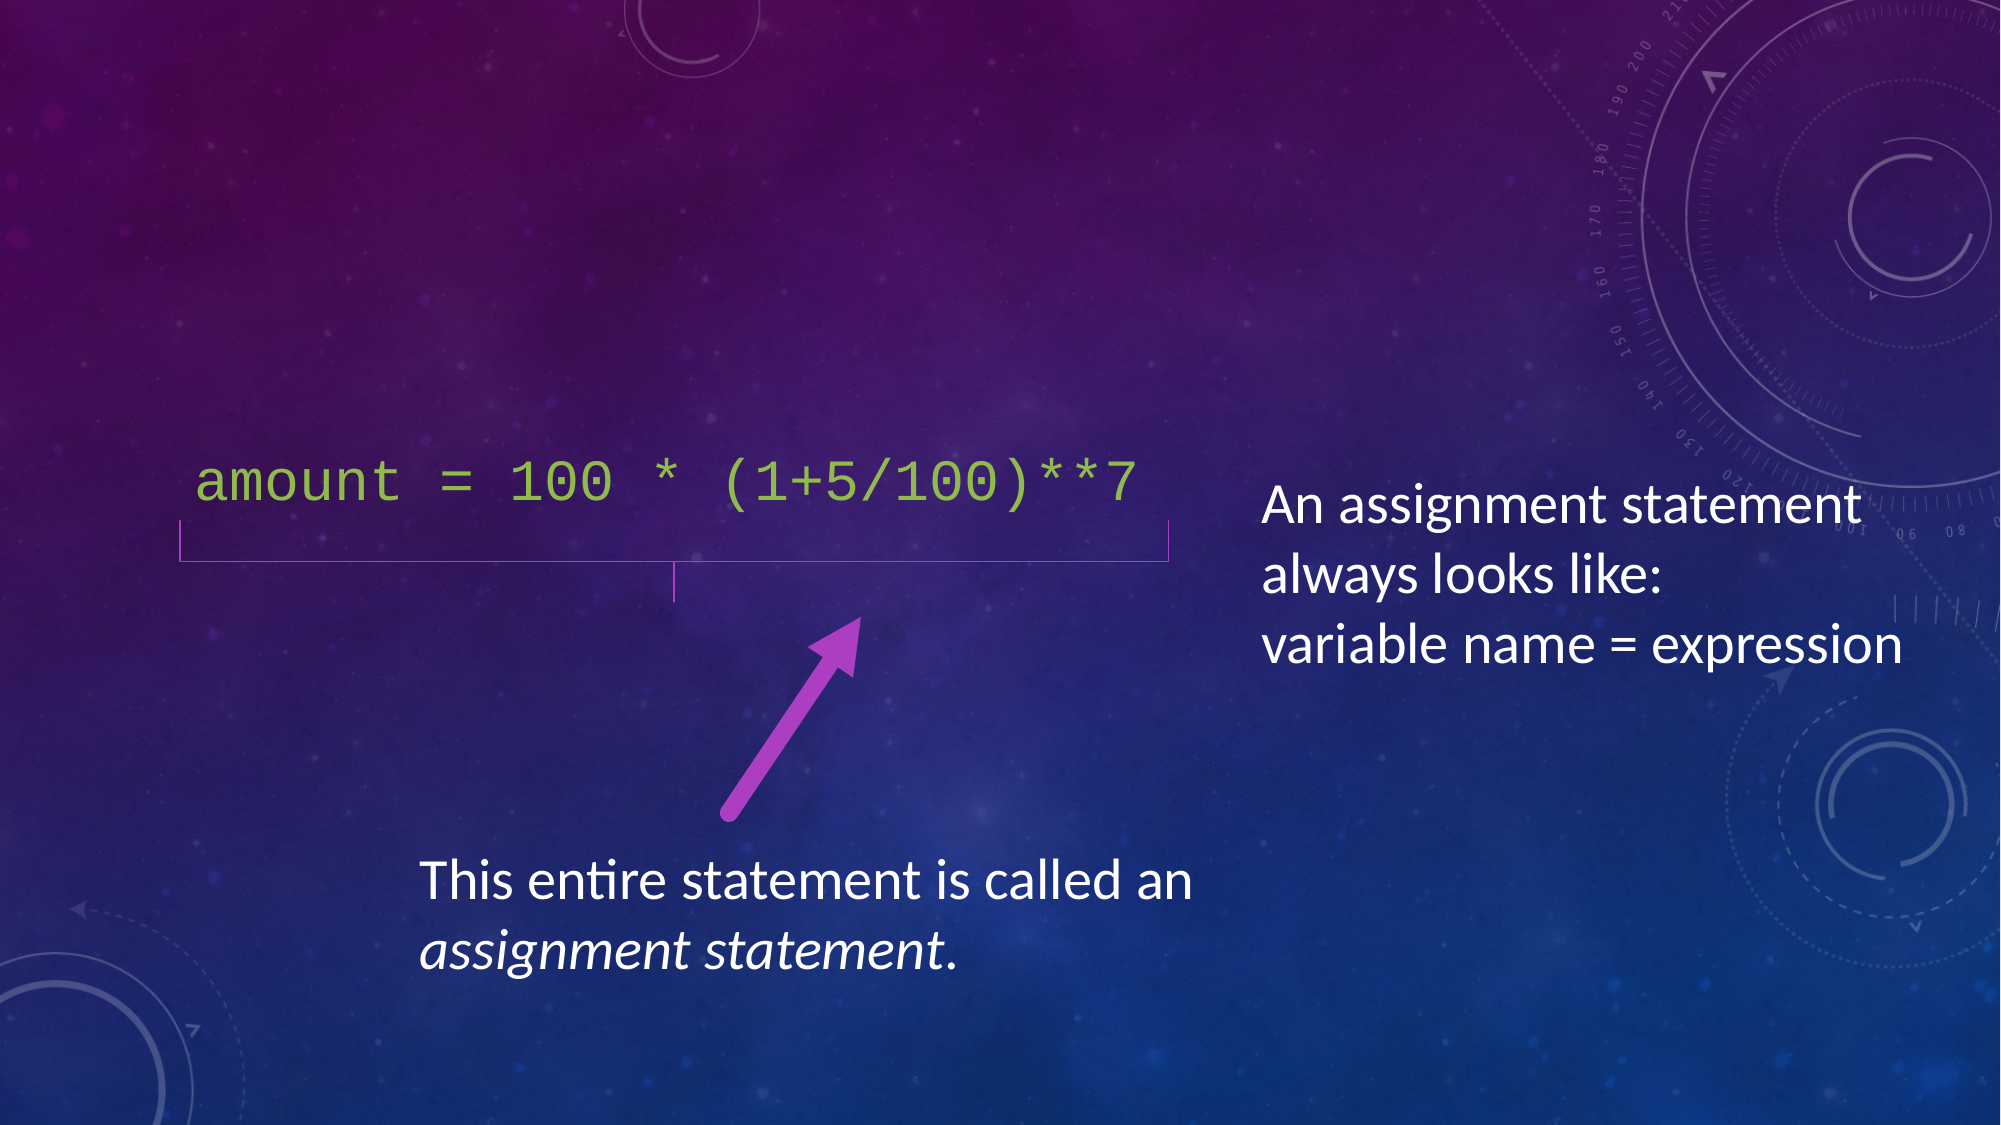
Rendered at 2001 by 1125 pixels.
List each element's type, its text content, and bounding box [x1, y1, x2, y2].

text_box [728, 616, 862, 814]
text_box An assignment statement always looks like: variable name = expression [1246, 457, 1958, 683]
text_box [179, 520, 1169, 603]
text_box amount = 100 * (1+5/100)**7 [180, 435, 1398, 520]
text_box This entire statement is called an assignment statement. [405, 834, 1257, 989]
picture [0, 0, 2001, 1125]
